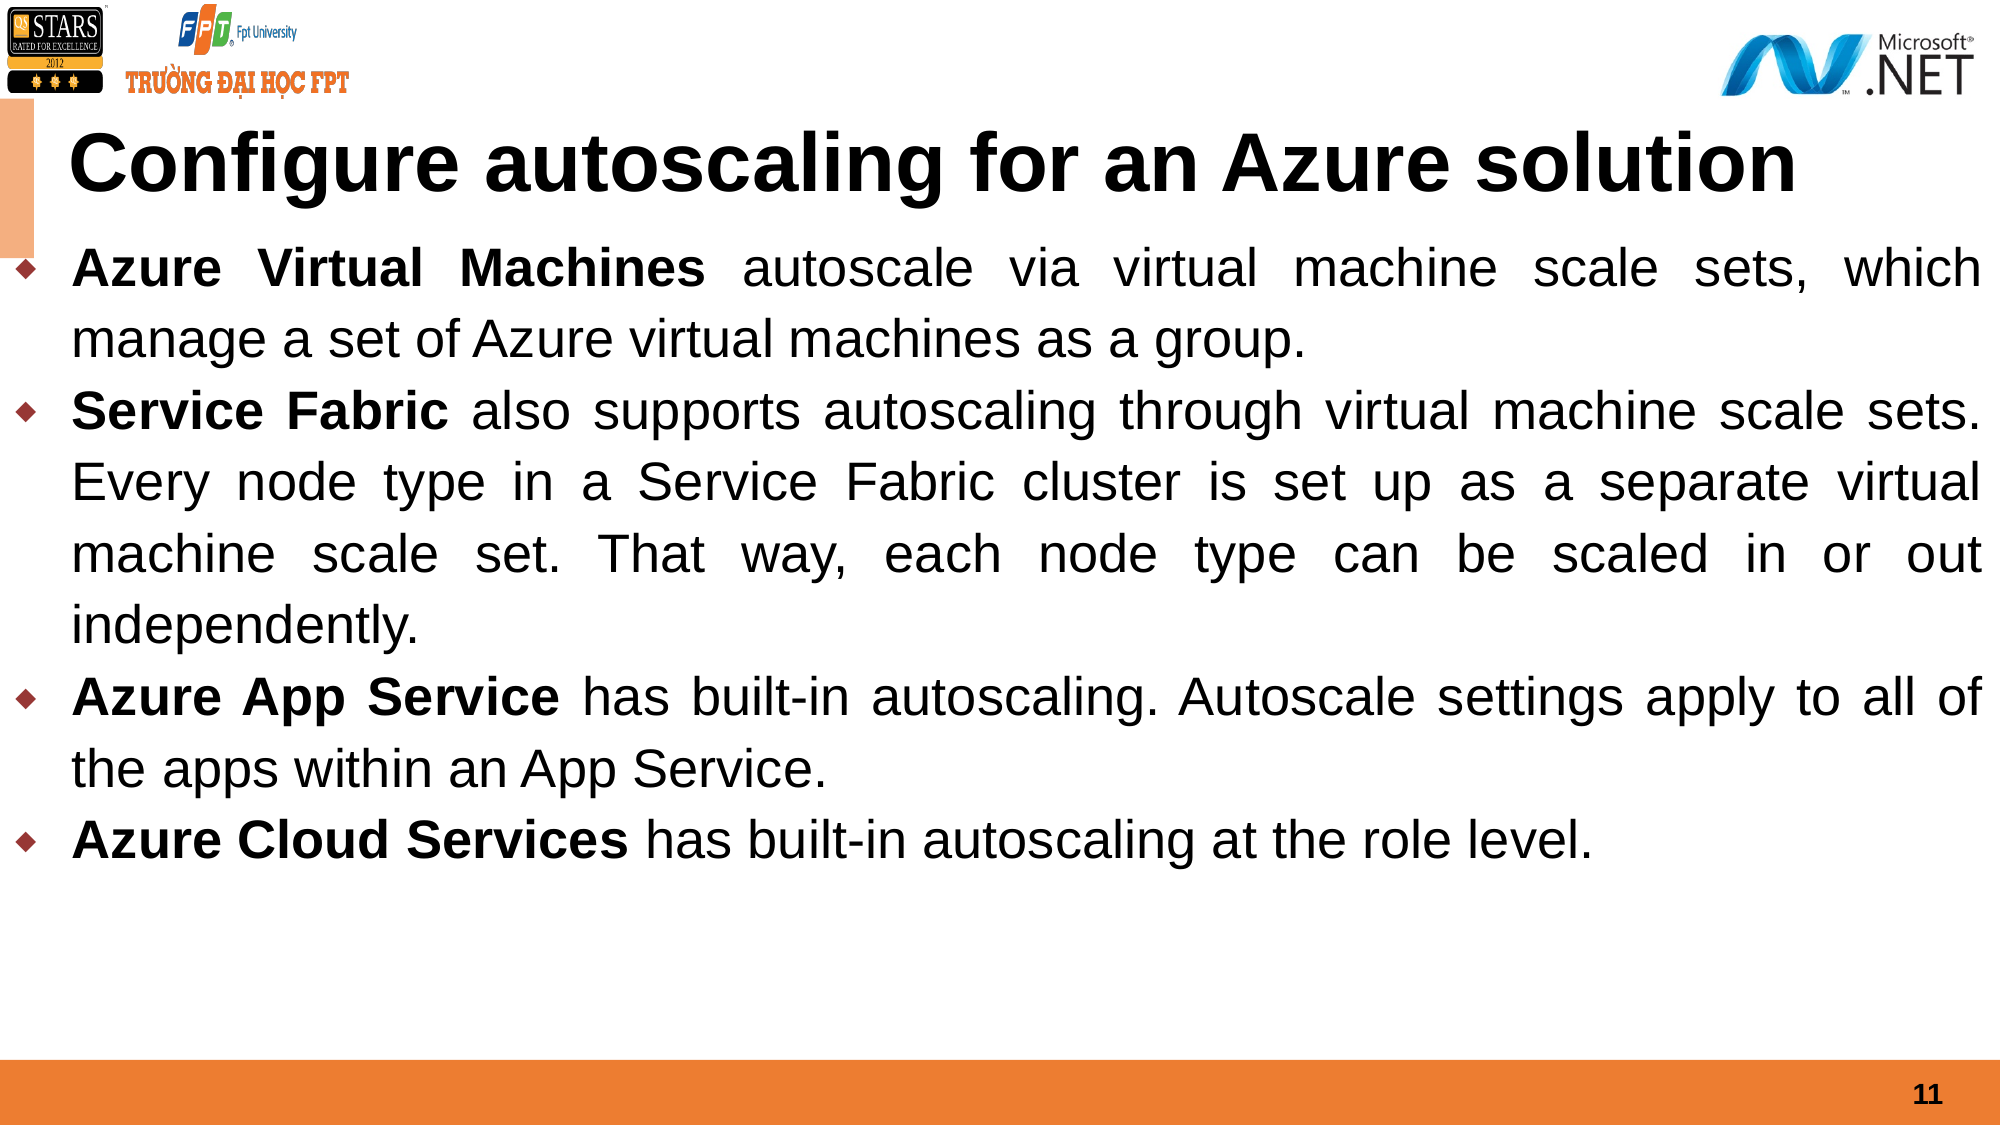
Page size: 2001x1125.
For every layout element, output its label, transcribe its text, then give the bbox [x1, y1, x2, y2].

slide_number 11 [1508, 1063, 1959, 1123]
picture [7, 4, 349, 99]
list Azure Virtual Machines autoscale via virtual machine scale sets, which manage a set of Azure virtual machines as a group. Service Fabric also supports autoscaling through virtual machine scale sets. Every node type in a Service Fabric cluster is set up as a separate virtual machine scale set. That way, each node type can be scaled in or out independently. Azure App Service has built-in autoscaling. Autoscale settings apply to all of the apps within an App Service. Azure Cloud Services has built-in autoscaling at the role level. [0, 217, 2000, 1057]
picture [1685, 0, 2001, 129]
title Configure autoscaling for an Azure solution [53, 111, 2000, 217]
